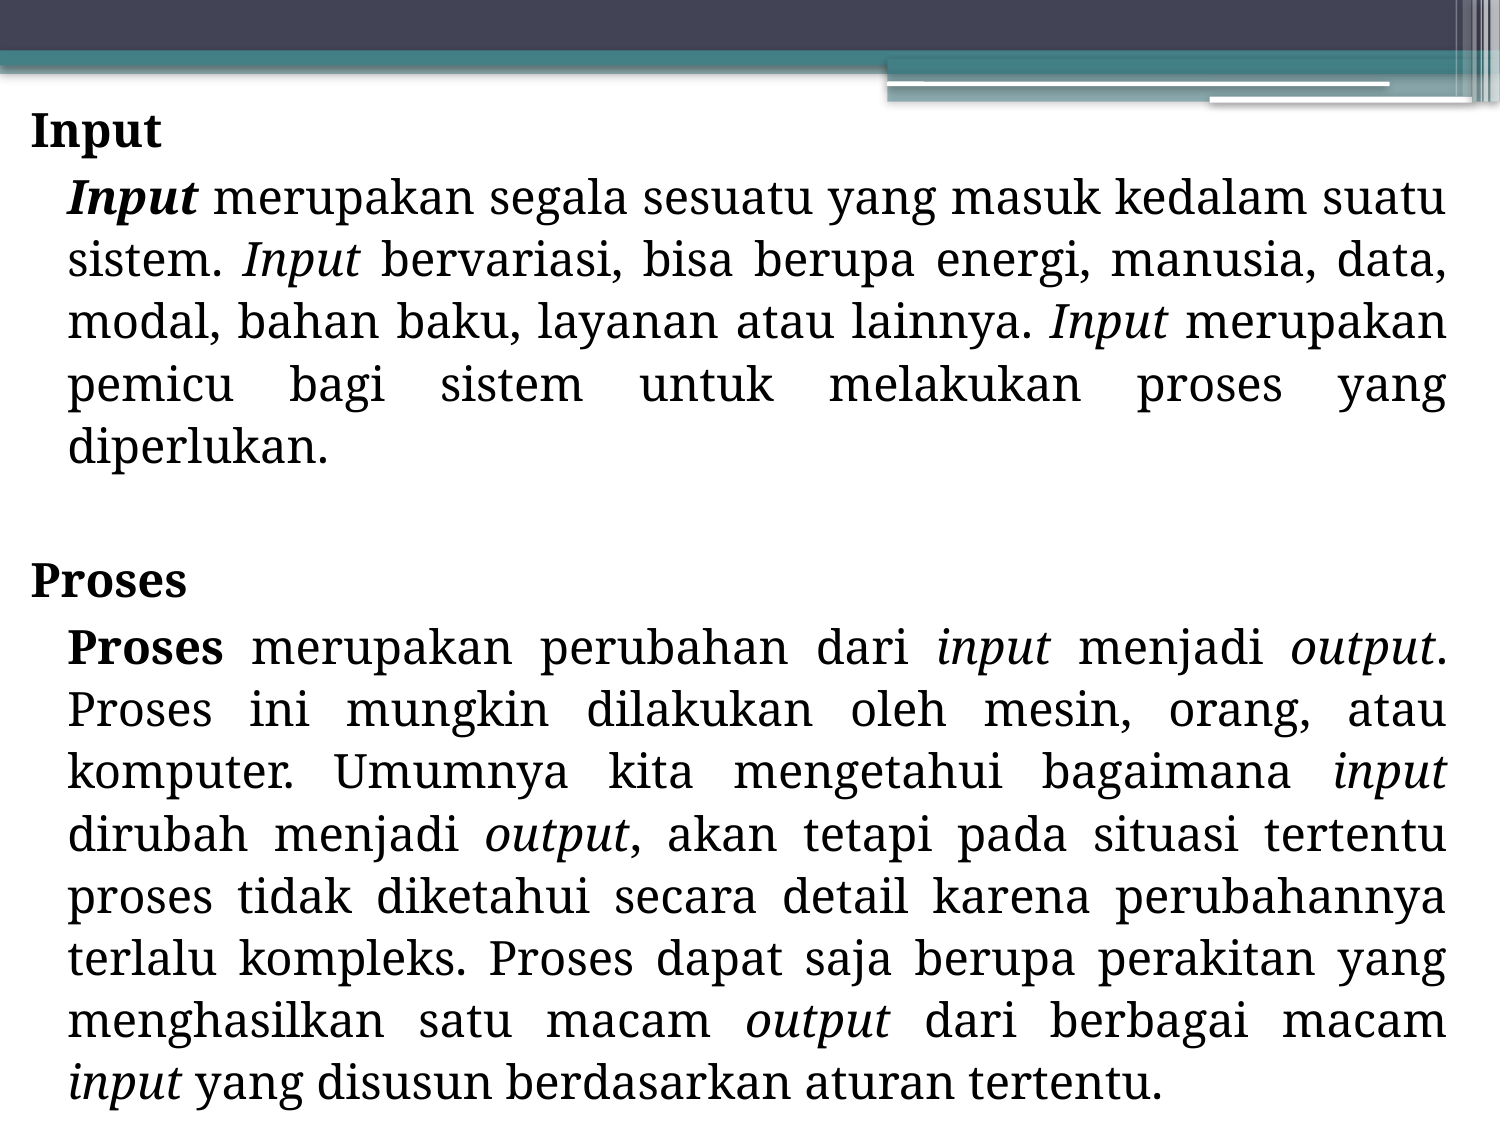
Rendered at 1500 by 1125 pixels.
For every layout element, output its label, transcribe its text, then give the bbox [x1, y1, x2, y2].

list Input Input merupakan segala sesuatu yang masuk kedalam suatu sistem. Input bervariasi, bisa berupa energi, manusia, data, modal, bahan baku, layanan atau lainnya. Input merupakan pemicu bagi sistem untuk melakukan proses yang diperlukan. Proses Proses merupakan perubahan dari input menjadi output. Proses ini mungkin dilakukan oleh mesin, orang, atau komputer. Umumnya kita mengetahui bagaimana input dirubah menjadi output, akan tetapi pada situasi tertentu proses tidak diketahui secara detail karena perubahannya terlalu kompleks. Proses dapat saja berupa perakitan yang menghasilkan satu macam output dari berbagai macam input yang disusun berdasarkan aturan tertentu. [0, 87, 1463, 1125]
